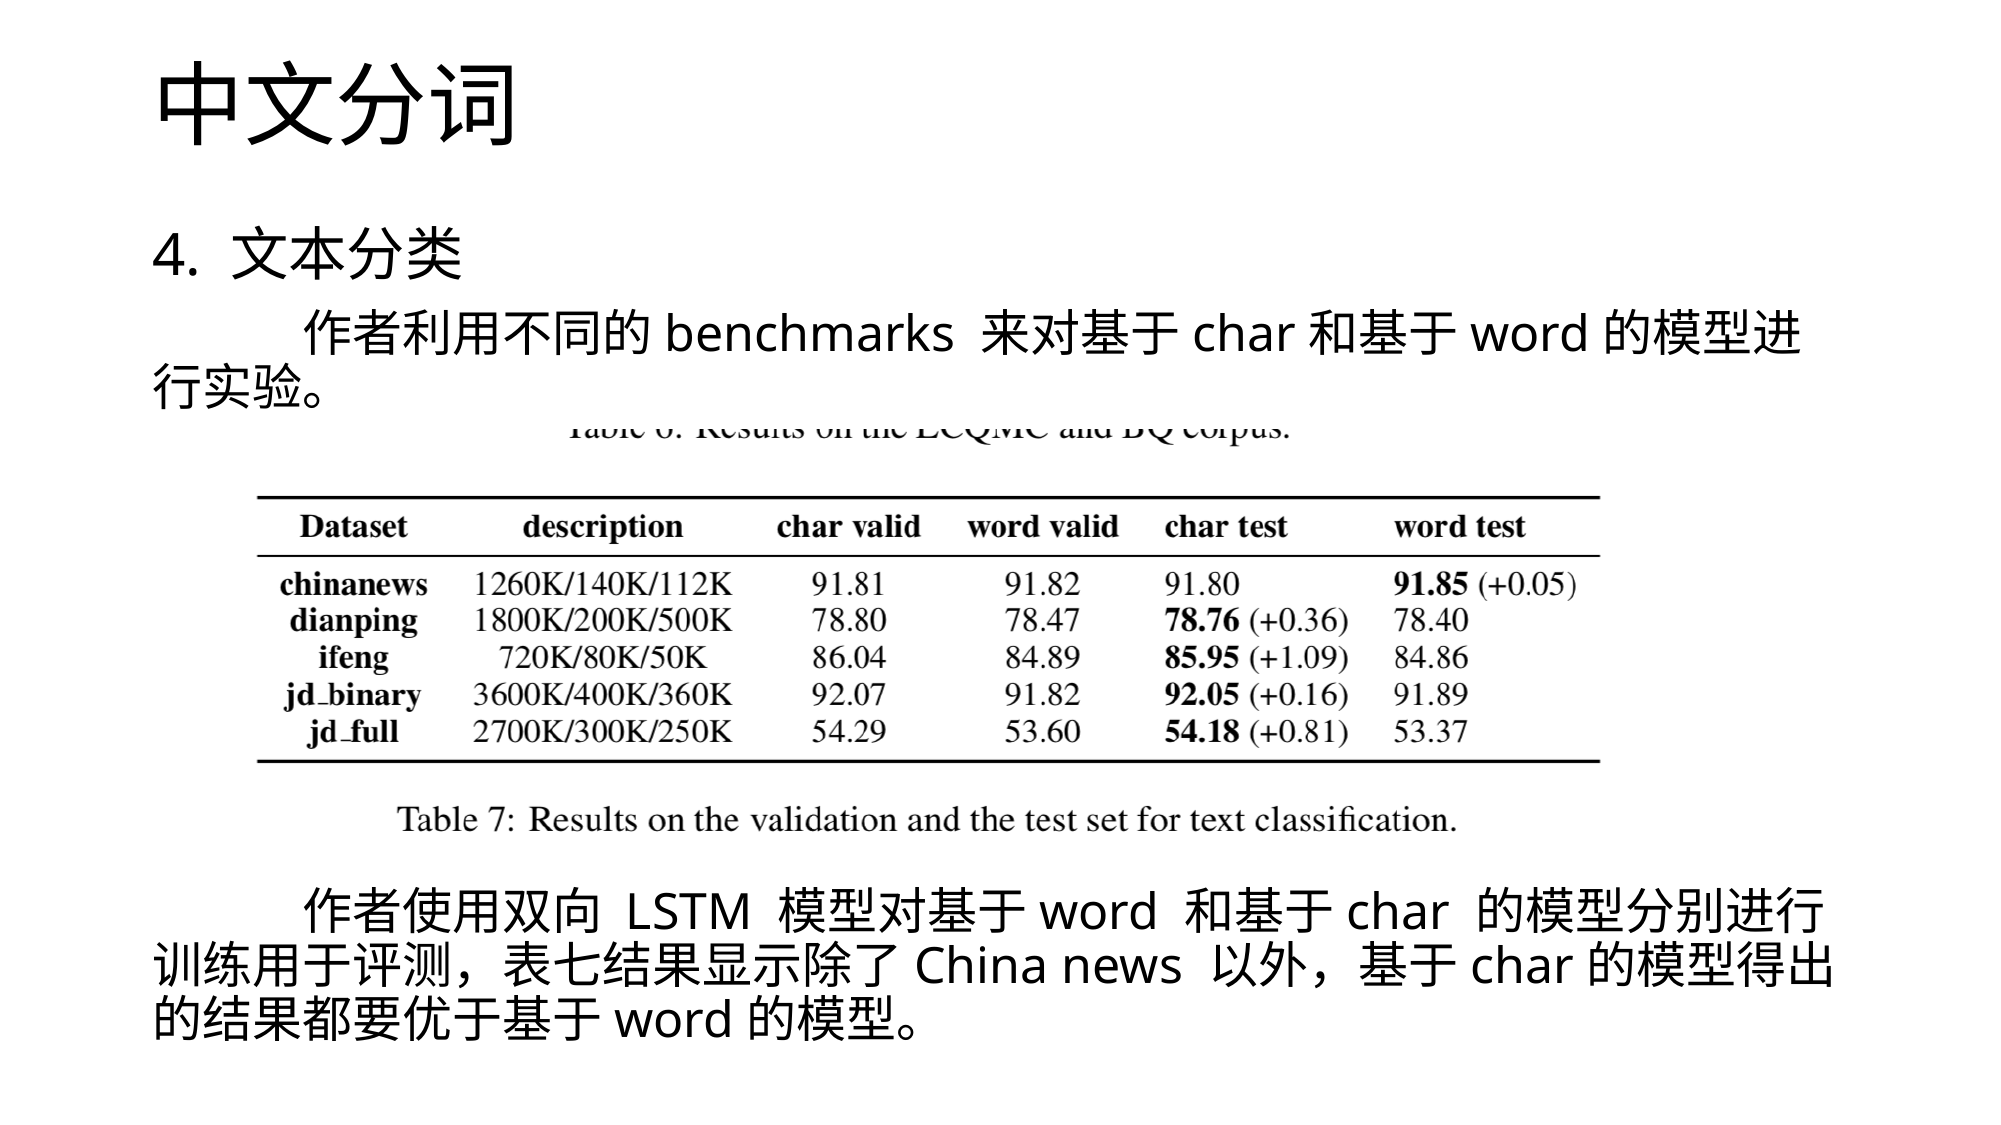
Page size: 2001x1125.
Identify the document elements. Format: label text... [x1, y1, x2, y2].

picture [198, 429, 1751, 871]
list 4. 文本分类 作者利用不同的benchmarks 来对基于char和基于word的模型进行实验。 作者使用双向 LSTM 模型对基于word 和基于char 的模型分别进行训练用于评测，表七结果显示除了China news 以外，基于char的模型得出的结果都要优于基于word的模型。 [137, 218, 1863, 1125]
text_box 中文分词 [137, 0, 1863, 218]
